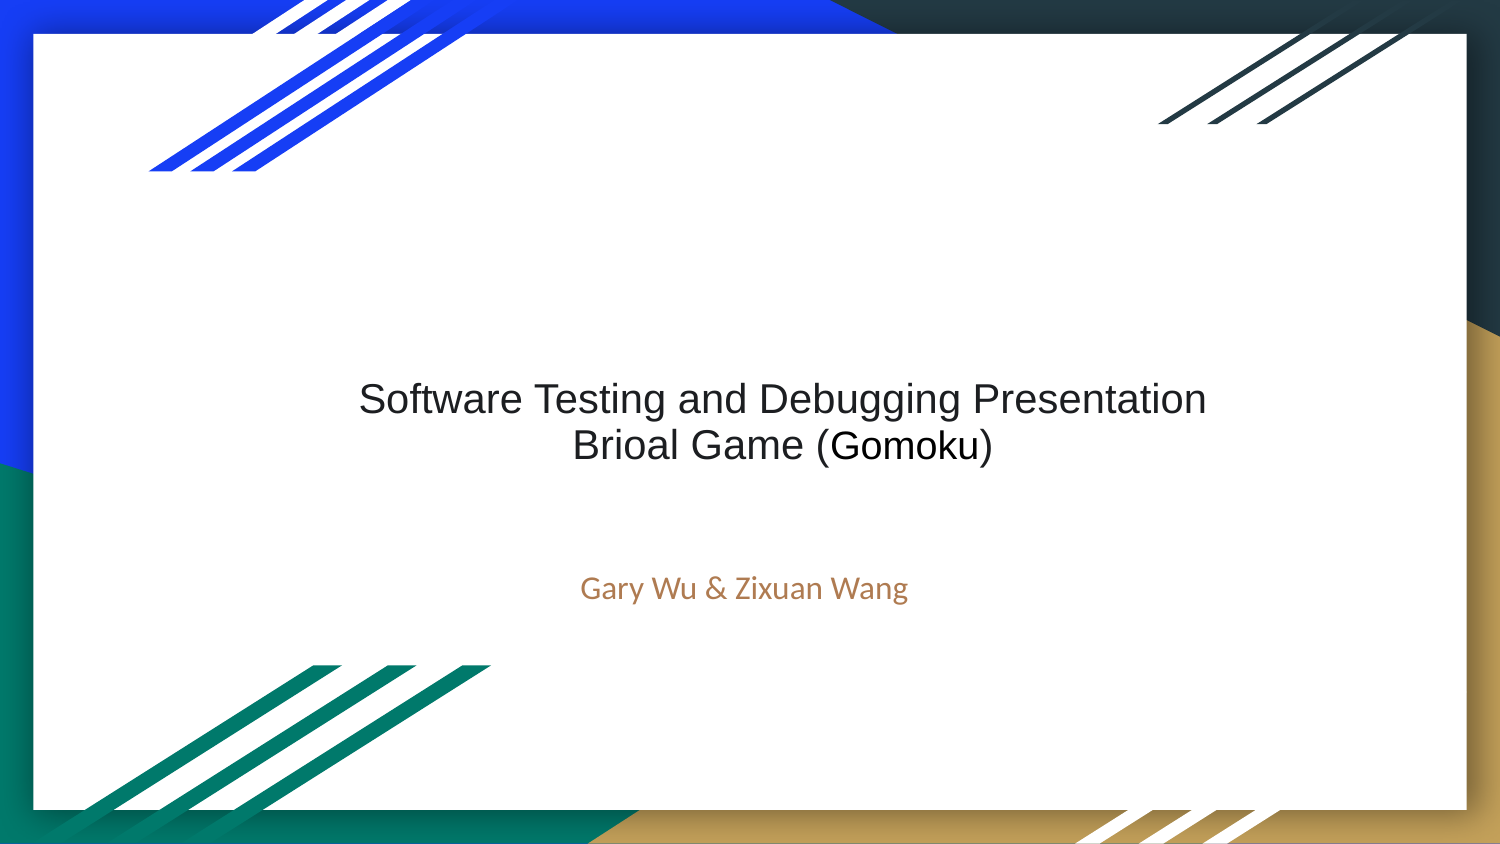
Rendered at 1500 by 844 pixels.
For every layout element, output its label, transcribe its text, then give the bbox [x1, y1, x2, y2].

title Software Testing and Debugging Presentation Brioal Game (Gomoku) [280, 303, 1286, 541]
subtitle Gary Wu & Zixuan Wang [304, 559, 1185, 646]
